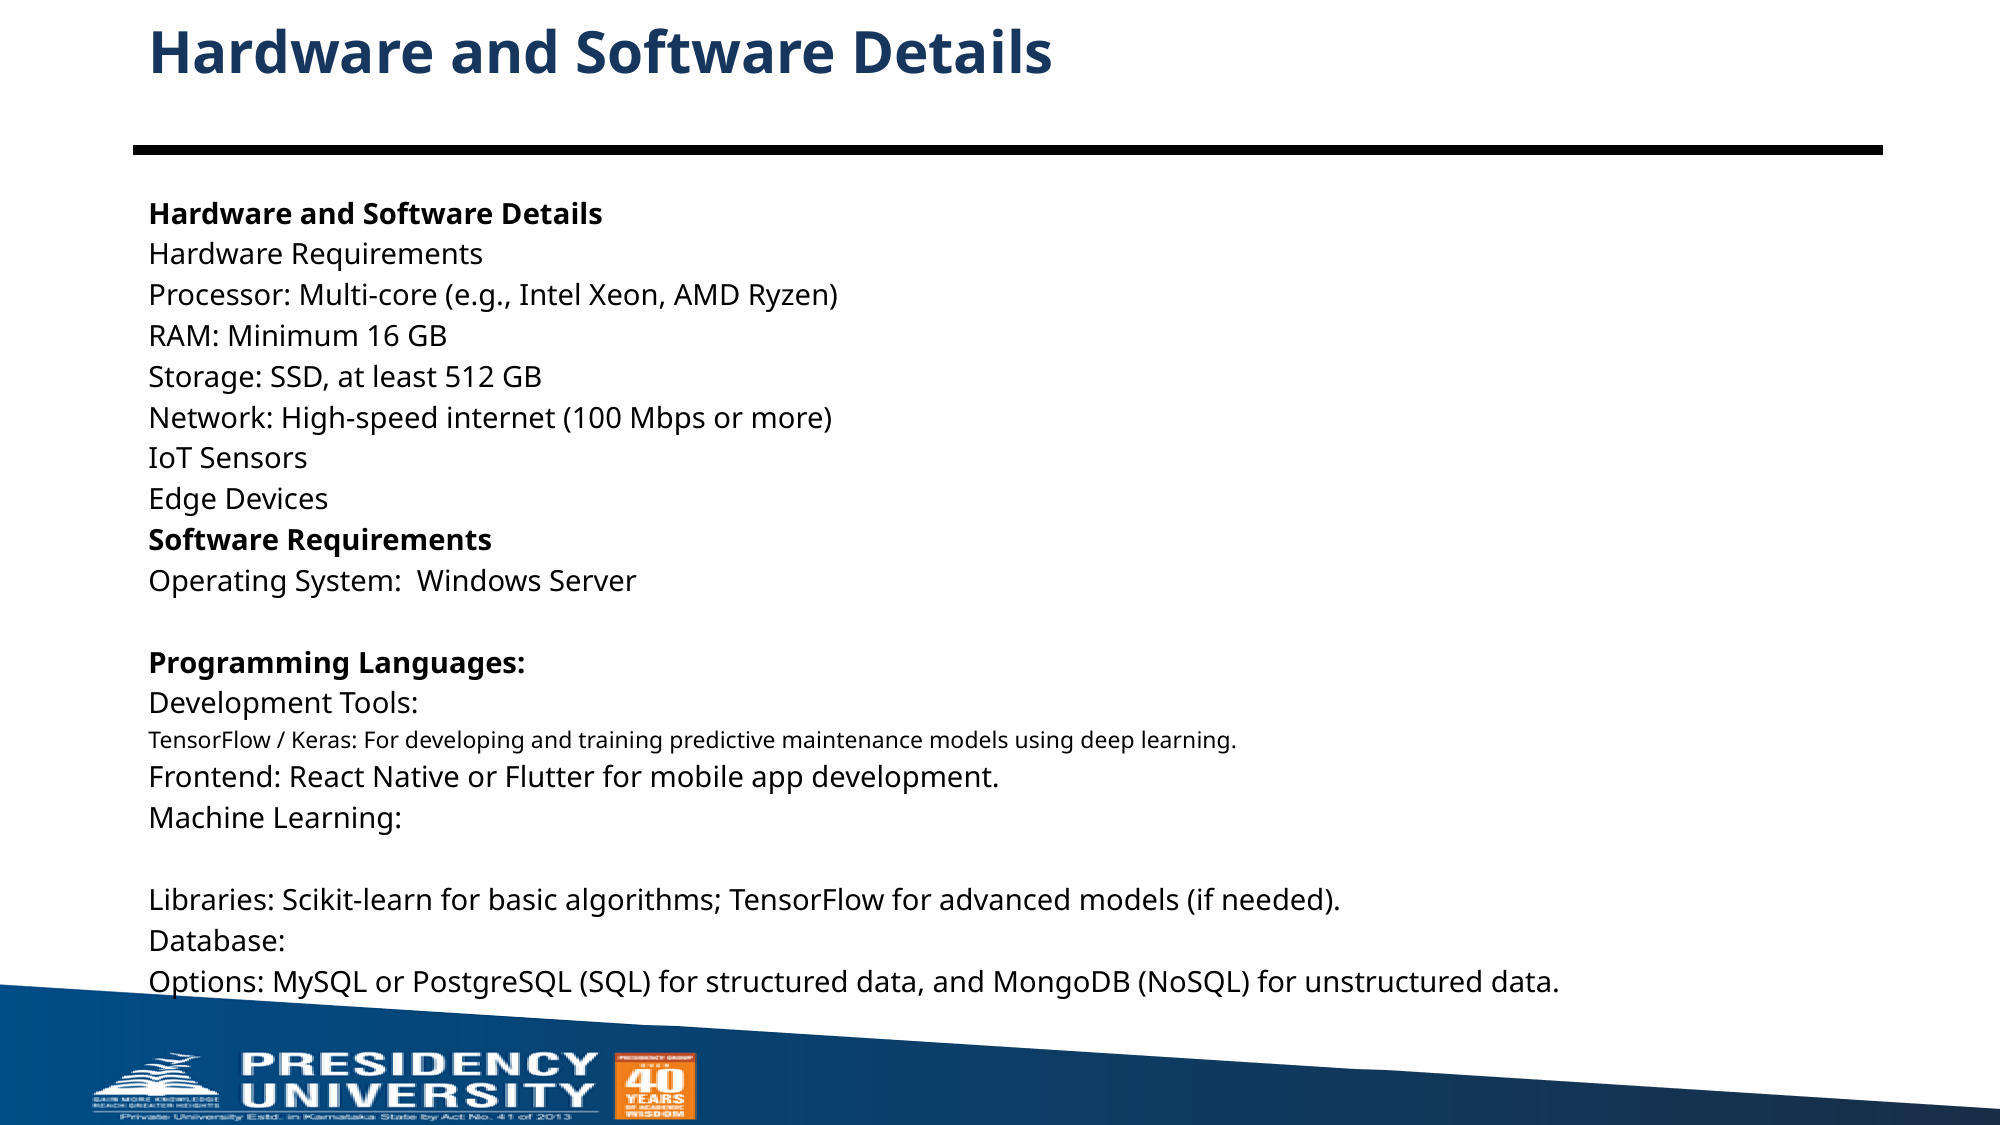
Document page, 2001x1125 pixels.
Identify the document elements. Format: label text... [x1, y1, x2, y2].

list Hardware and Software Details Hardware Requirements Processor: Multi-core (e.g., Intel Xeon, AMD Ryzen) RAM: Minimum 16 GB Storage: SSD, at least 512 GB Network: High-speed internet (100 Mbps or more) IoT Sensors Edge Devices Software Requirements Operating System: Windows Server Programming Languages: Development Tools: TensorFlow / Keras: For developing and training predictive maintenance models using deep learning. Frontend: React Native or Flutter for mobile app development. Machine Learning: Libraries: Scikit-learn for basic algorithms; TensorFlow for advanced models (if needed). Database: Options: MySQL or PostgreSQL (SQL) for structured data, and MongoDB (NoSQL) for unstructured data. [133, 187, 1884, 1000]
picture [0, 982, 2000, 1125]
title Hardware and Software Details [133, 45, 1884, 125]
